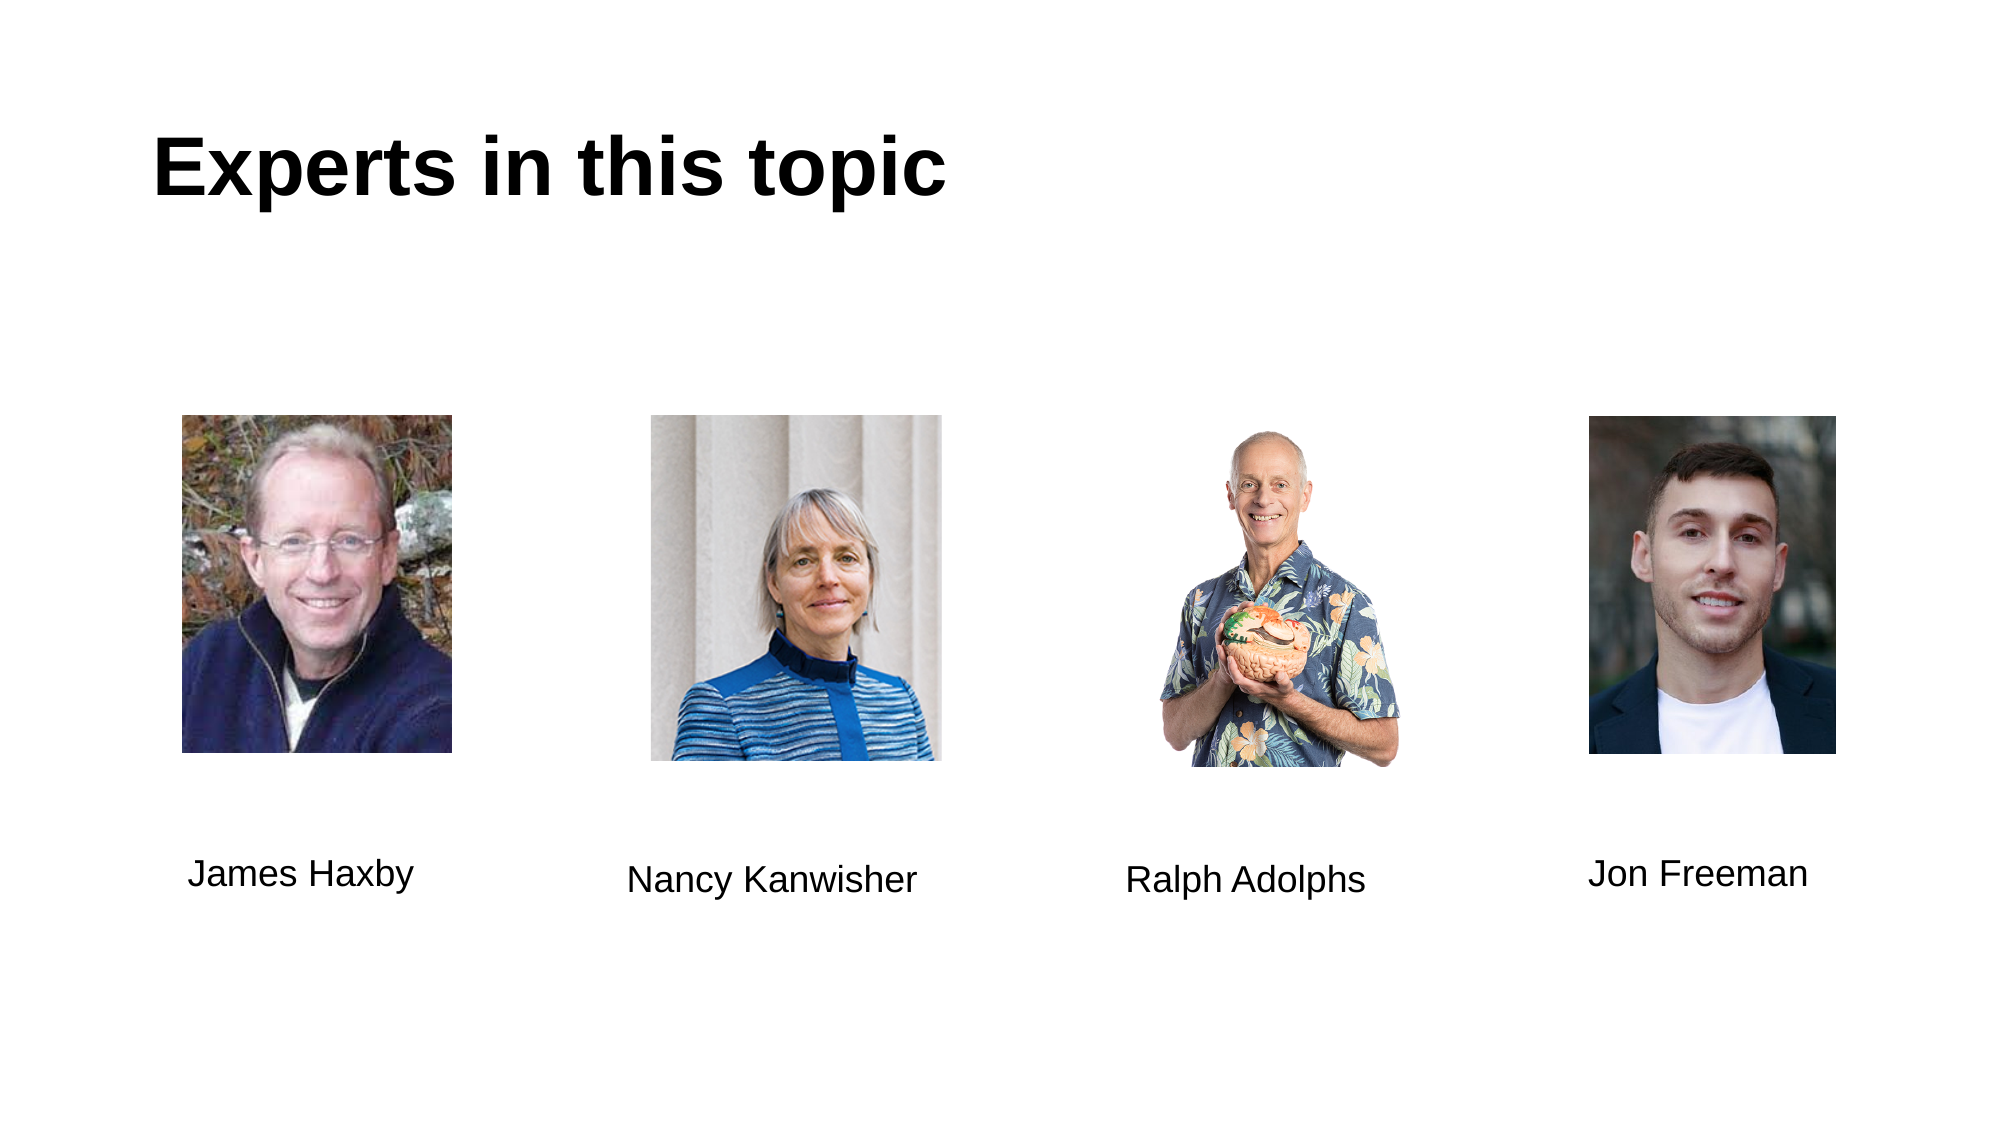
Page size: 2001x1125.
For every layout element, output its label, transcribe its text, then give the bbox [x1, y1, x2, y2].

text_box Nancy Kanwisher [611, 847, 942, 907]
text_box Ralph Adolphs [1110, 847, 1441, 907]
title Experts in this topic [137, 59, 1863, 278]
picture [1140, 415, 1411, 770]
picture [182, 415, 452, 753]
text_box Jon Freeman [1573, 841, 1904, 902]
text_box James Haxby [172, 841, 503, 902]
picture [1589, 416, 1836, 754]
picture [650, 415, 942, 770]
